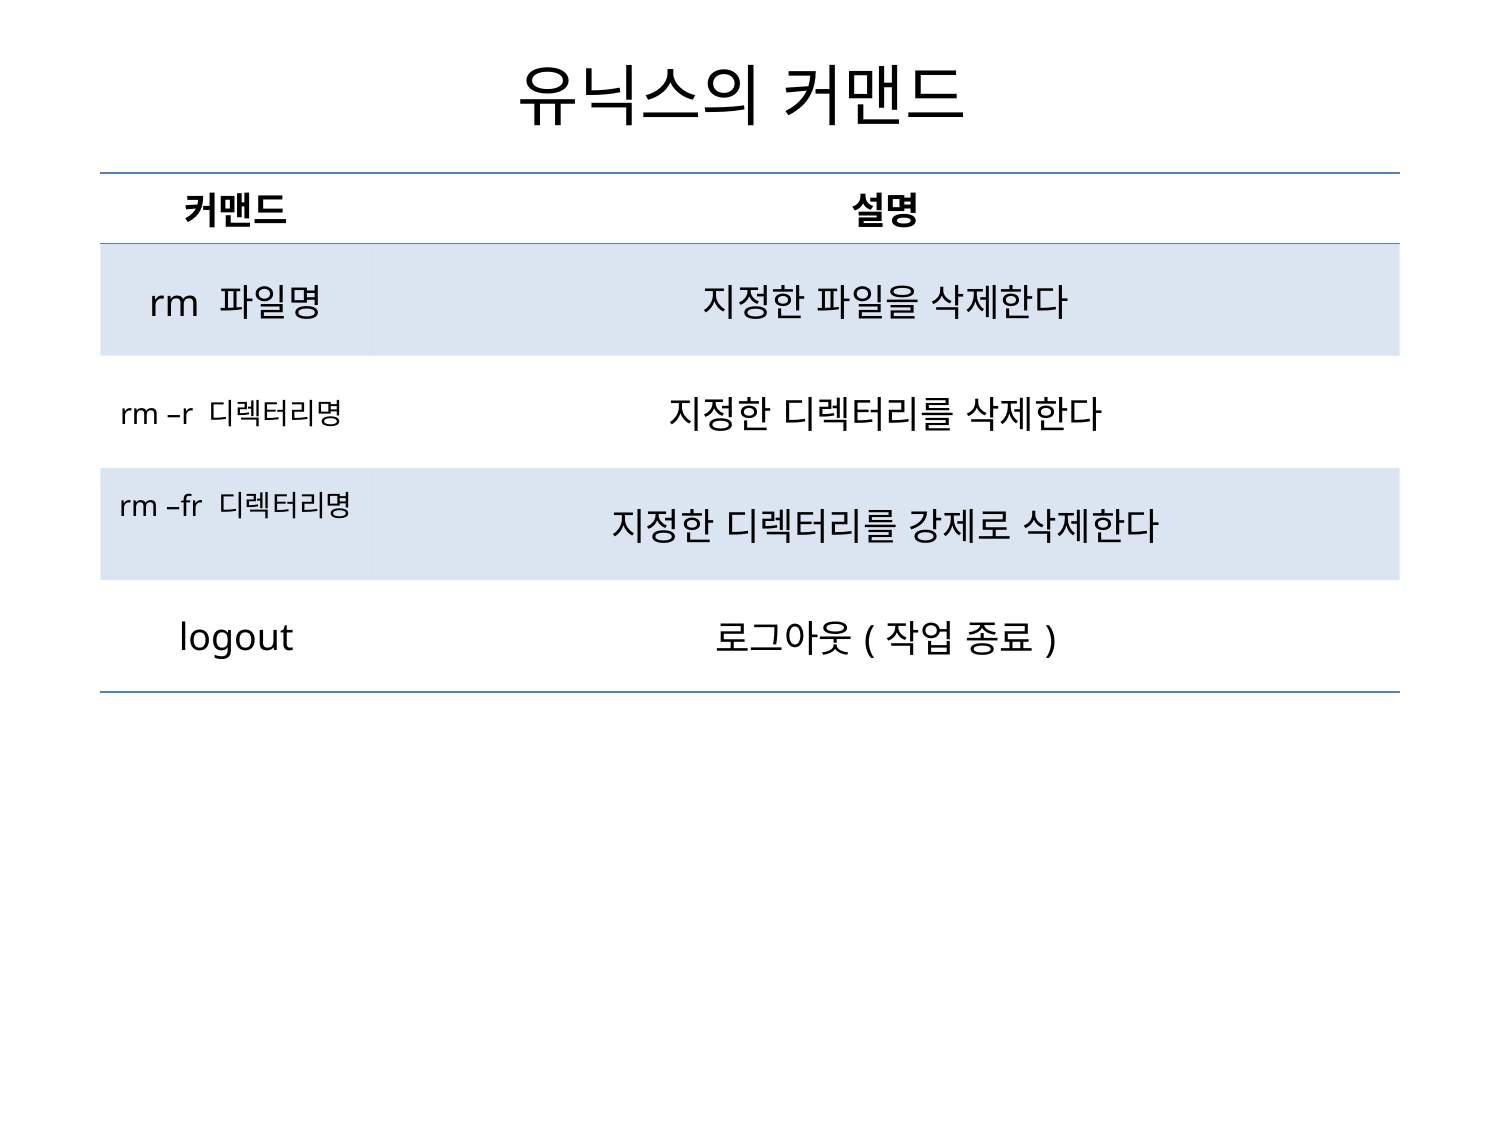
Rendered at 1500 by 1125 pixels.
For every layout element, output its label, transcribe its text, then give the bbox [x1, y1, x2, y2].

title 유닉스의 커맨드 [76, 0, 1427, 188]
table_cell 지정한 디렉터리를 강제로 삭제한다 [372, 468, 1400, 580]
table_cell 지정한 디렉터리를 삭제한다 [372, 356, 1400, 468]
table_header 설명 [372, 174, 1400, 243]
table_cell 지정한 파일을 삭제한다 [372, 244, 1400, 356]
table_cell rm –r 디렉터리명 [100, 356, 372, 468]
table_header 커맨드 [100, 174, 372, 243]
table_cell rm –fr 디렉터리명 [100, 468, 372, 580]
table_cell rm 파일명 [100, 244, 372, 356]
table_cell logout [100, 580, 372, 691]
table_cell 로그아웃(작업 종료) [372, 580, 1400, 691]
